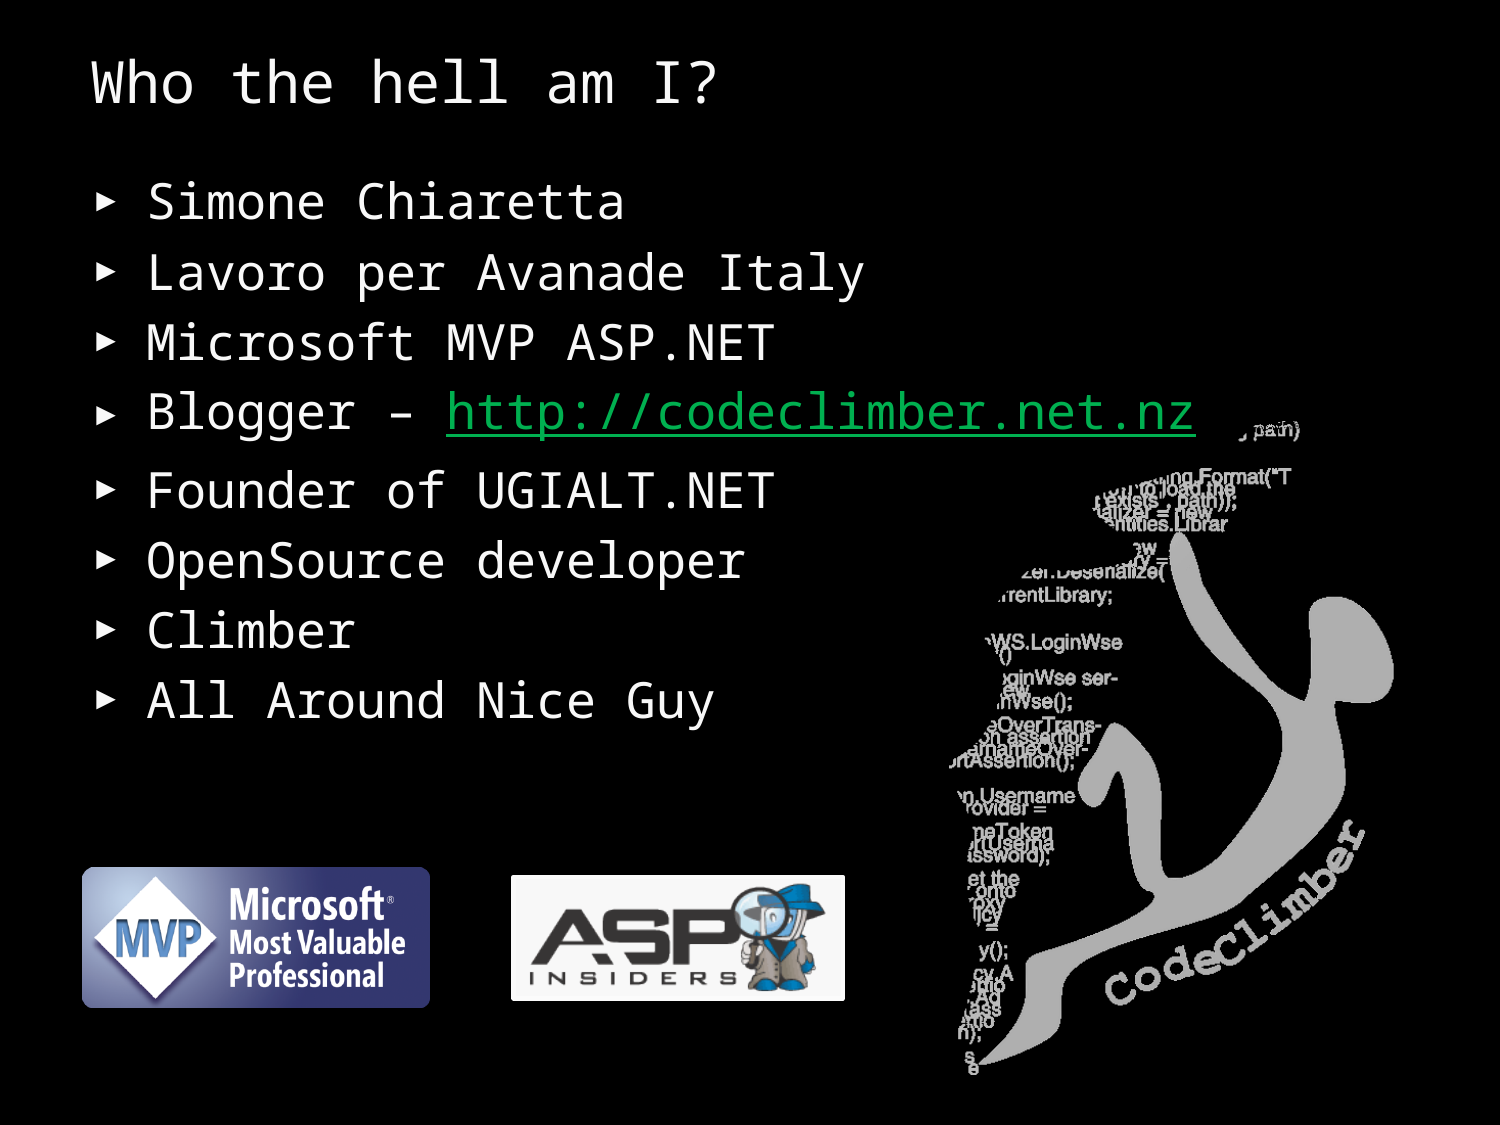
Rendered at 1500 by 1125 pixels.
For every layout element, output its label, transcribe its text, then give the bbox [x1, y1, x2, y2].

list Simone Chiaretta Lavoro per Avanade Italy Microsoft MVP ASP.NET Blogger – http://codeclimber.net.nz Founder of UGIALT.NET OpenSource developer Climber All Around Nice Guy [74, 162, 1426, 748]
picture [515, 878, 841, 997]
picture [81, 866, 430, 1008]
title Who the hell am I? [74, 37, 1426, 123]
picture [948, 421, 1409, 1076]
